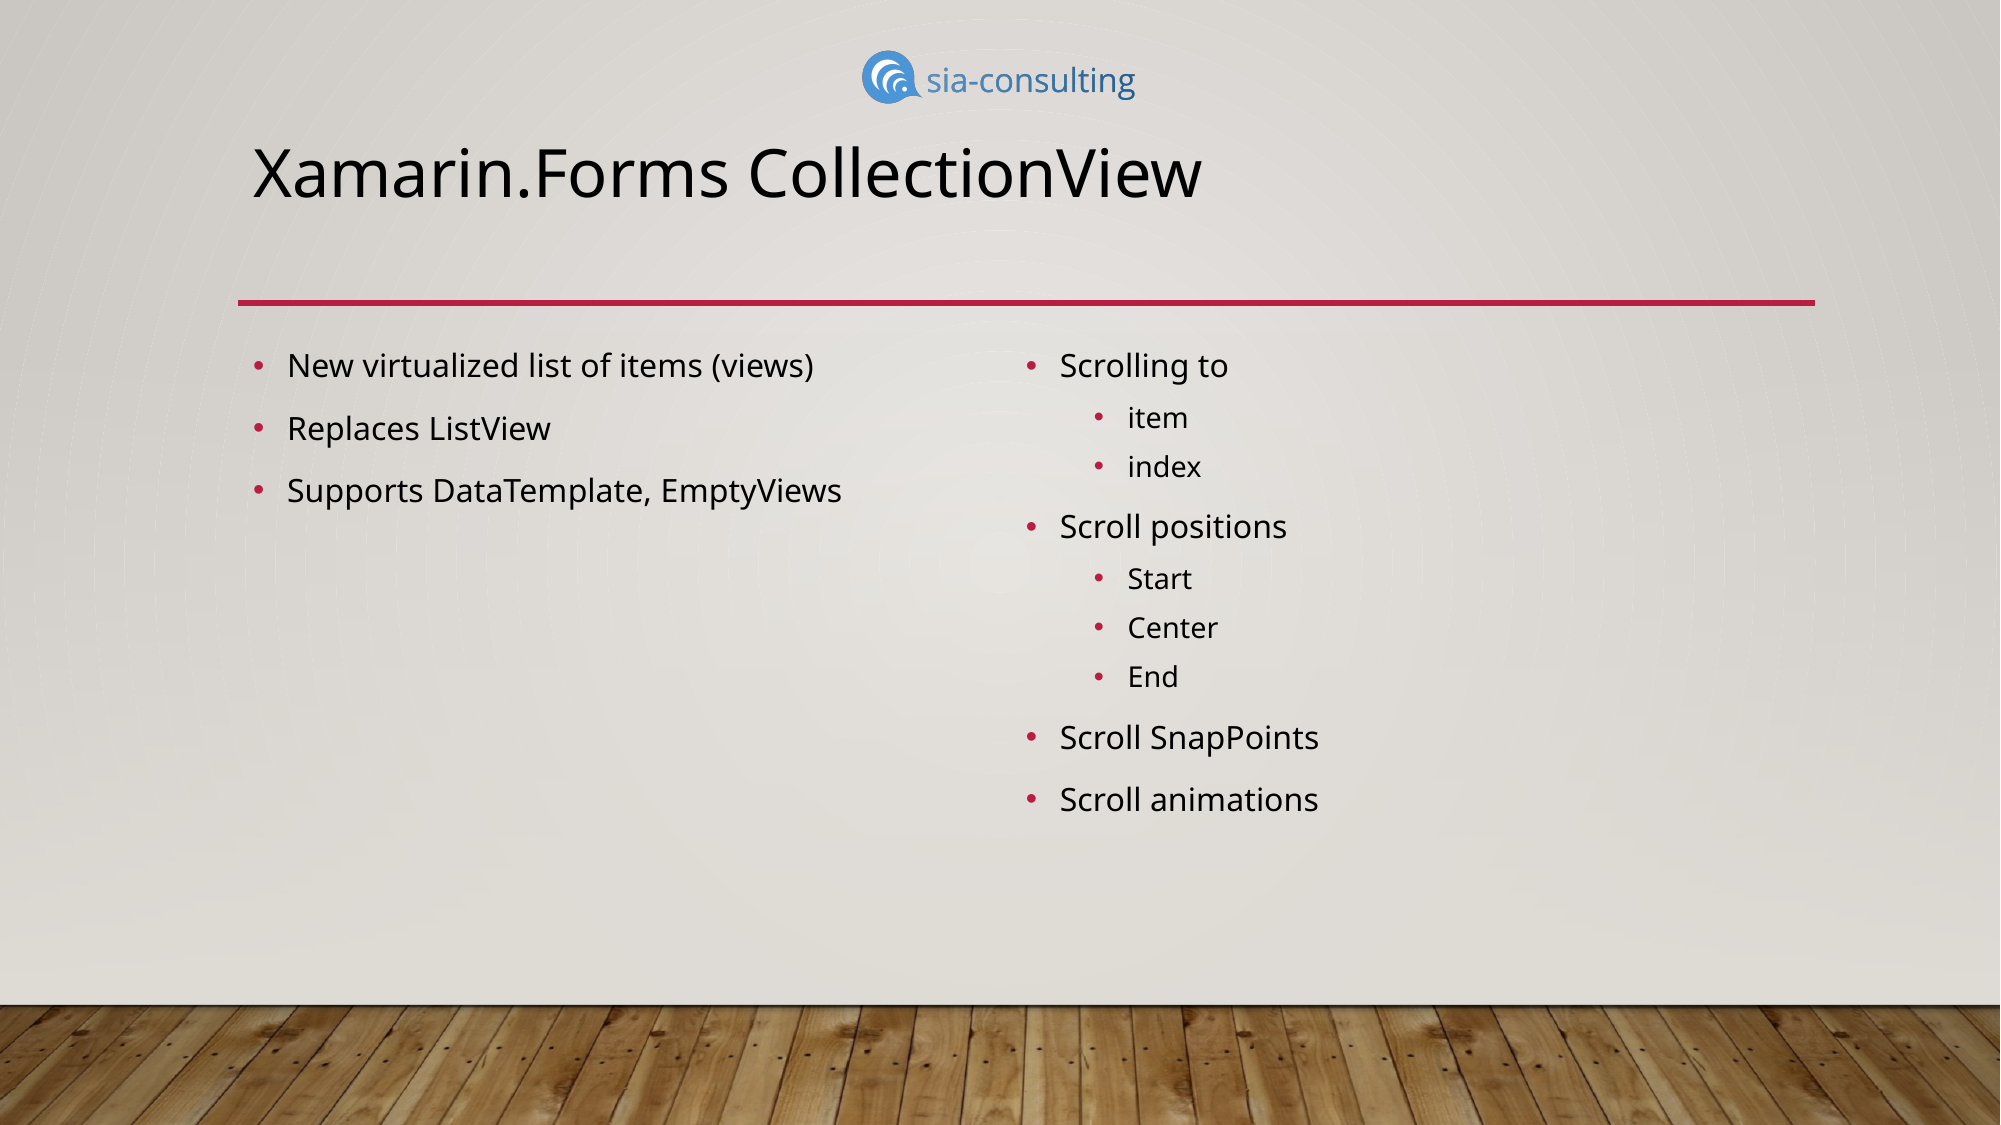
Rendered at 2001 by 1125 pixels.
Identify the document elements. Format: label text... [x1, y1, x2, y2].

title Xamarin.Forms CollectionView [238, 131, 1814, 305]
picture [860, 44, 1140, 115]
picture [0, 1005, 2000, 1125]
list New virtualized list of items (views) Replaces ListView Supports DataTemplate, EmptyViews Scrolling to item index Scroll positions Start Center End Scroll SnapPoints Scroll animations [238, 330, 1814, 897]
